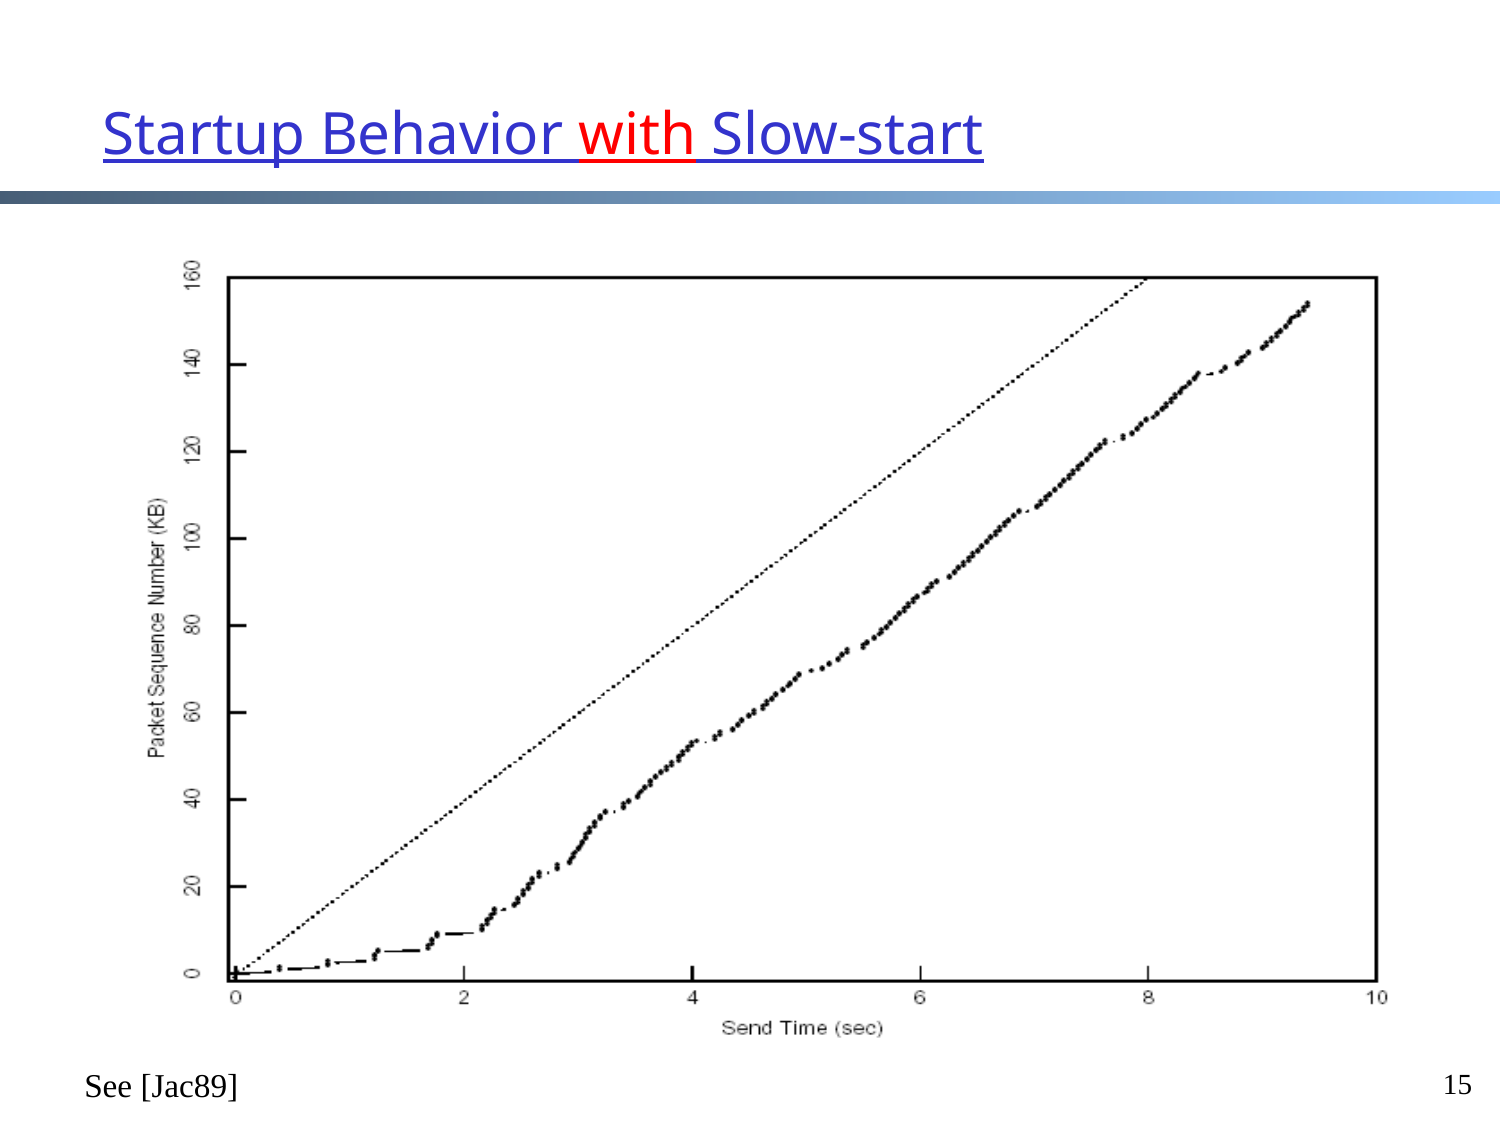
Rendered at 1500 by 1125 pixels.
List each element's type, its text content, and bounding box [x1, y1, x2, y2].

text_box [1424, 191, 1428, 204]
title Startup Behavior with Slow-start [87, 37, 1404, 225]
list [134, 258, 1400, 1044]
text_box See [Jac89] [69, 1056, 254, 1112]
slide_number 15 [1418, 1057, 1488, 1115]
